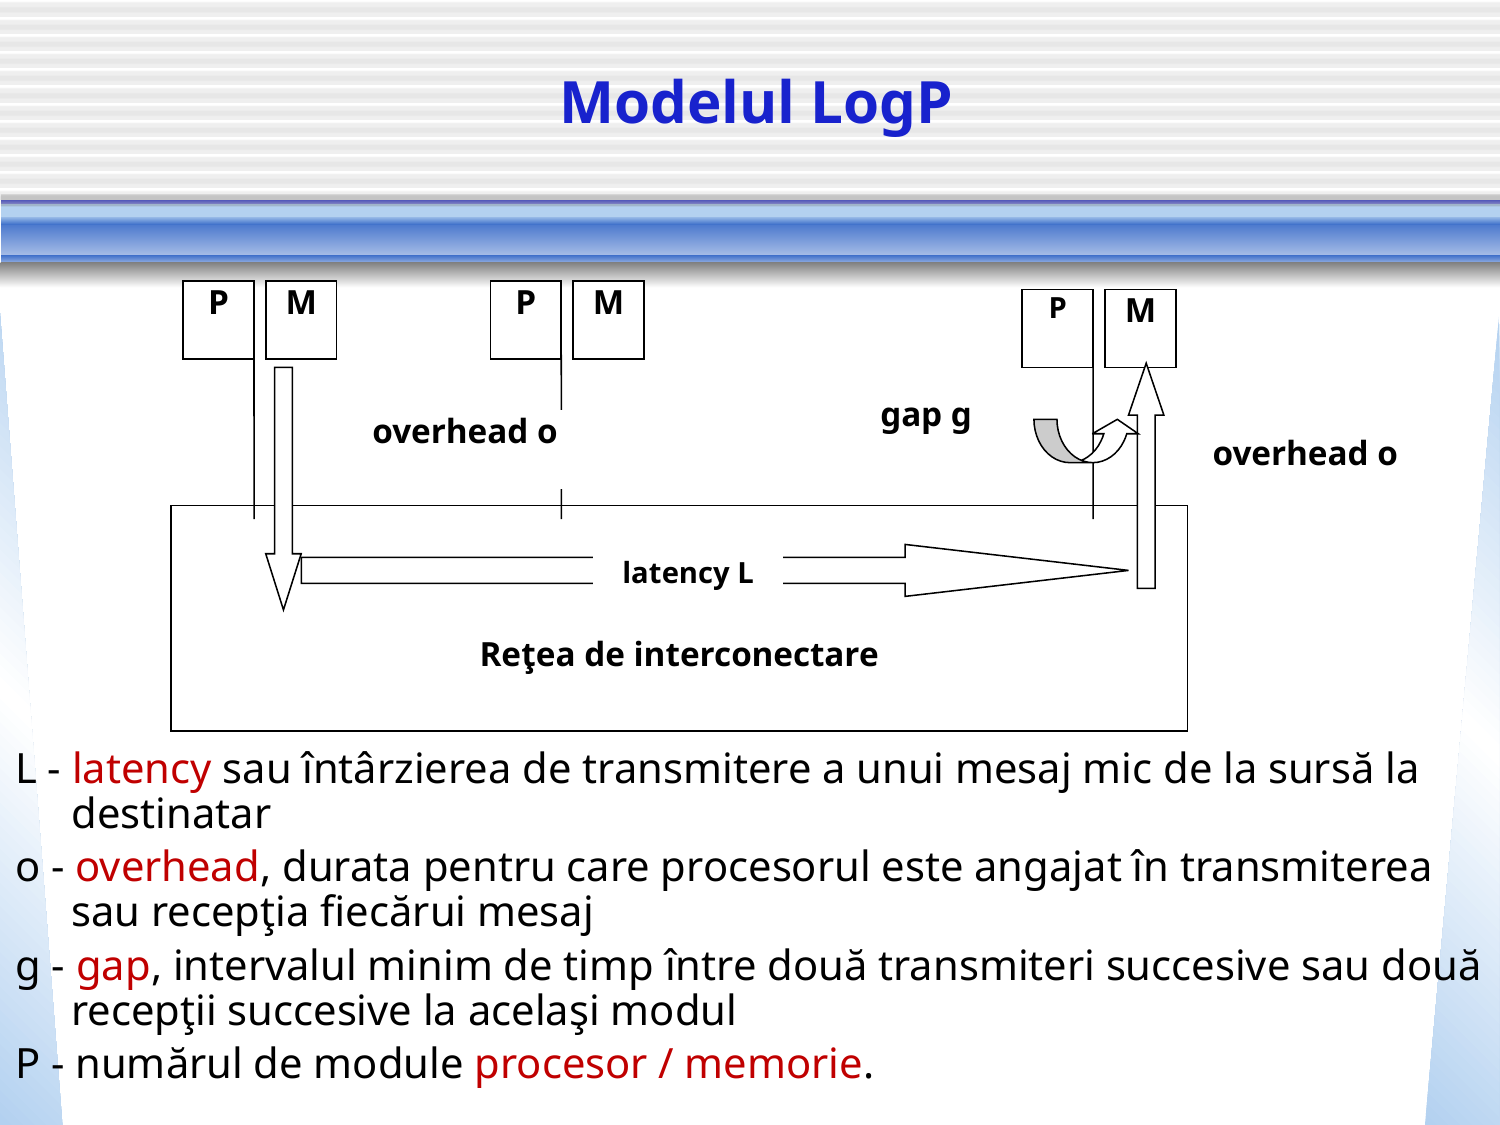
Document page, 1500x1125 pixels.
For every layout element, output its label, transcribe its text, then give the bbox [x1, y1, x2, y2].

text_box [170, 280, 1447, 732]
text_box L - latency sau întârzierea de transmitere a unui mesaj mic de la sursă la destinatar o - overhead, durata pentru care procesorul este angajat în transmiterea sau recepţia fiecărui mesaj g - gap, intervalul minim de timp între două transmiteri succesive sau două recepţii succesive la acelaşi modul P - numărul de module procesor / memorie. [0, 740, 1500, 1125]
text_box Modelul LogP [24, 12, 1488, 188]
picture [0, 0, 1500, 194]
